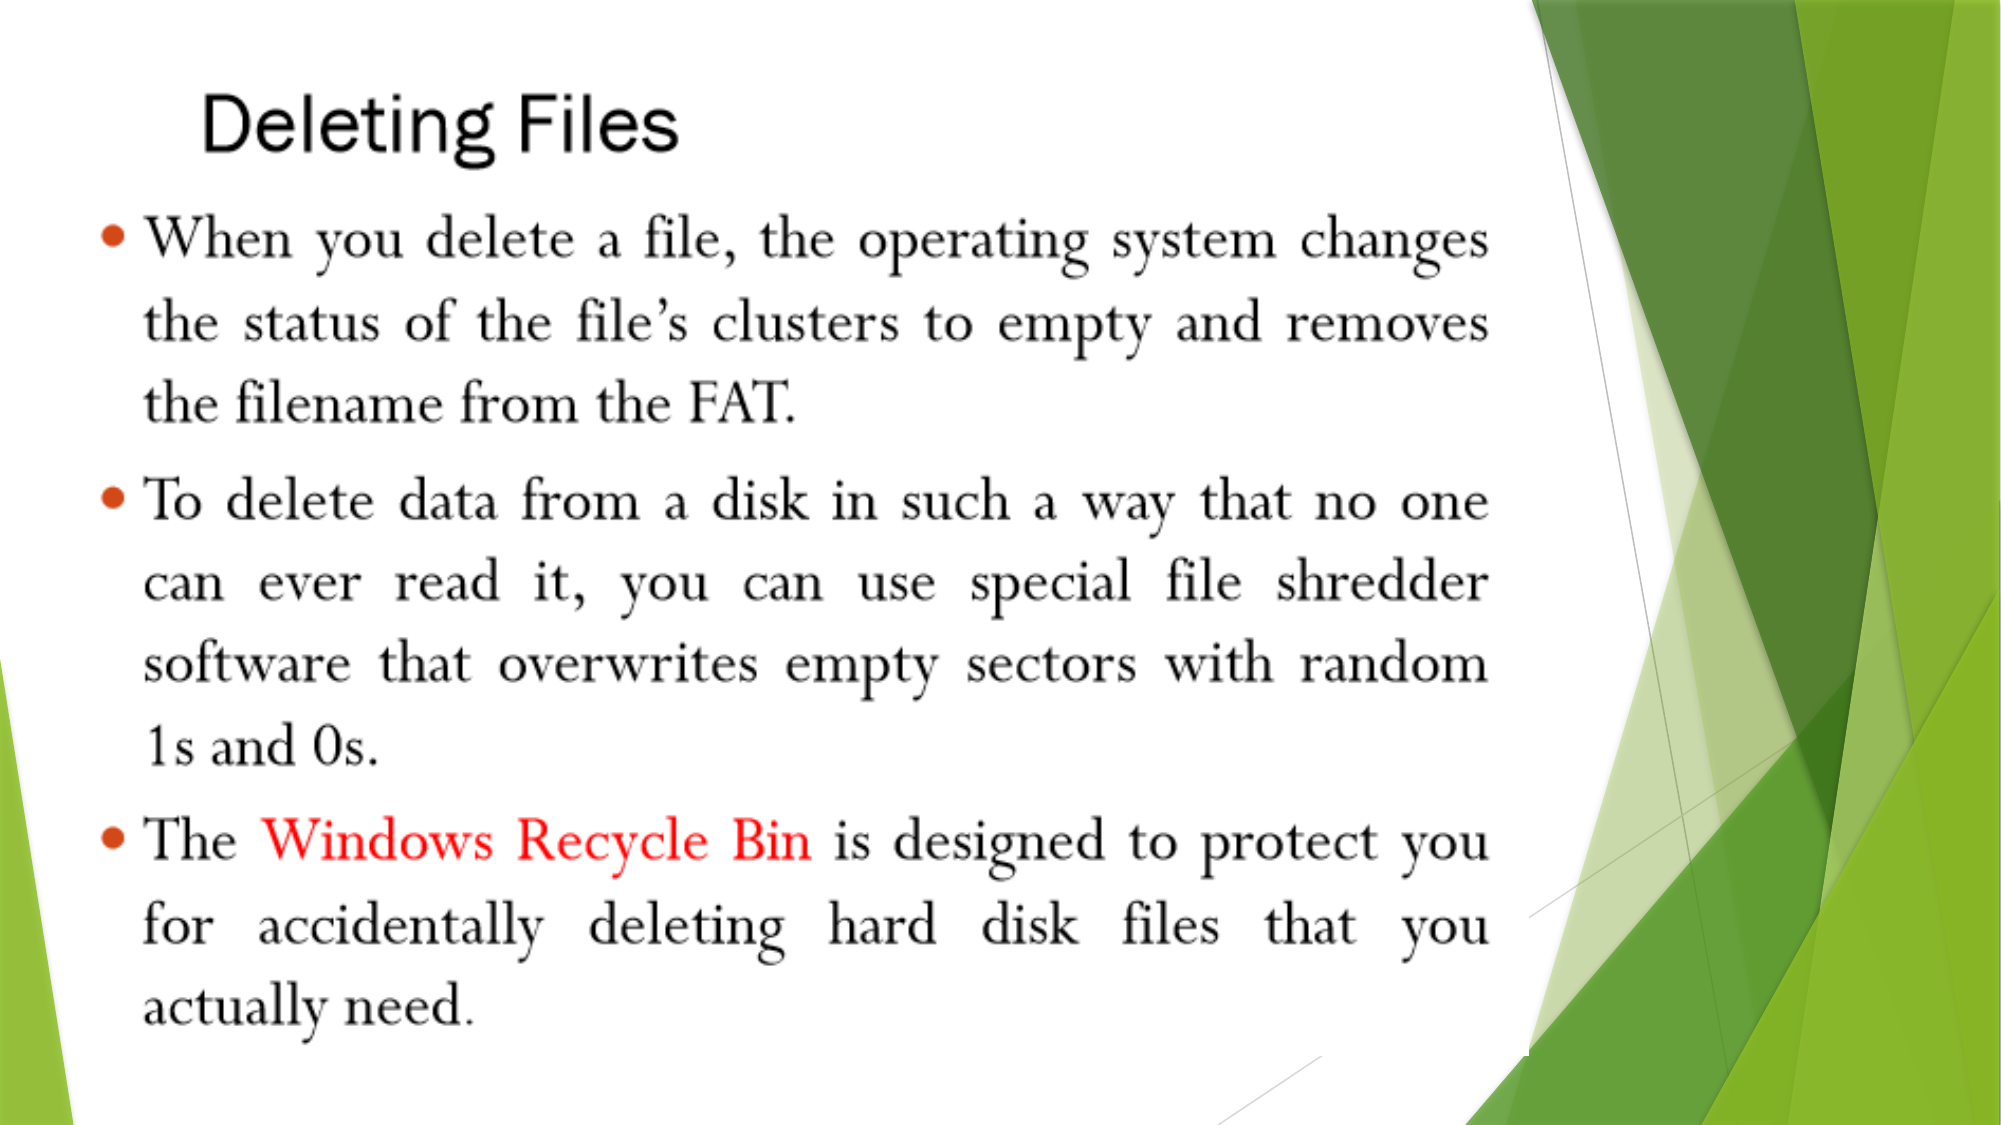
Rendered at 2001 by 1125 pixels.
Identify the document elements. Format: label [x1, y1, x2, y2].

list [76, 68, 1530, 1057]
